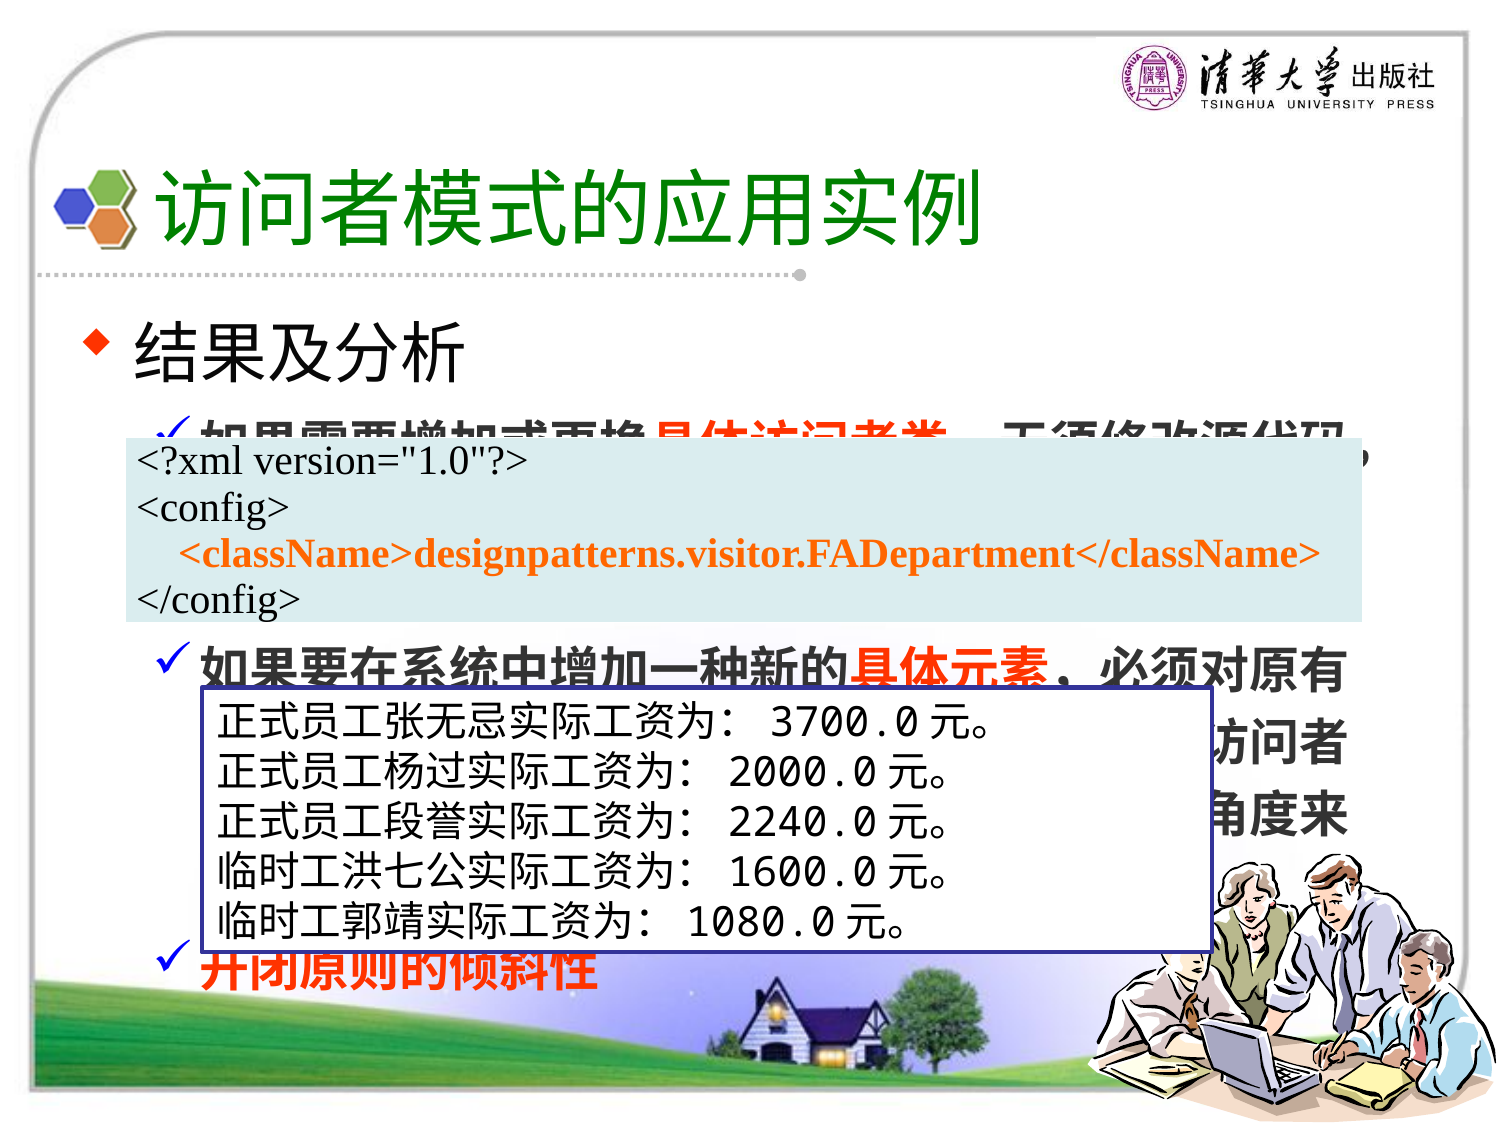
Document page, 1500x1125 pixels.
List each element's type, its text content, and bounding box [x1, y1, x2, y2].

list 结果及分析 如果需要增加或更换具体访问者类，无须修改源代码，只需修改配置文件，从增加新的访问者的角度来看，完全符合开闭原则 如果要在系统中增加一种新的具体元素，必须对原有系统进行修改，在原有的抽象访问者类和具体访问者类中增加相应的访问方法，从增加新的元素的角度来看，访问者模式违背了开闭原则 开闭原则的倾斜性 [62, 287, 1413, 963]
picture [0, 75, 1500, 1125]
text_box 正式员工张无忌实际工资为：3700.0元。 正式员工杨过实际工资为：2000.0元。 正式员工段誉实际工资为：2240.0元。 临时工洪七公实际工资为：1600.0元。 临时工郭靖实际工资为：1080.0元。 [200, 685, 1214, 954]
table_header <?xml version="1.0"?> <config> <className>designpatterns.visitor.FADepartment</className> </config> [126, 438, 1362, 622]
title 访问者模式的应用实例 [137, 149, 1175, 263]
text_box [0, 0, 1500, 75]
